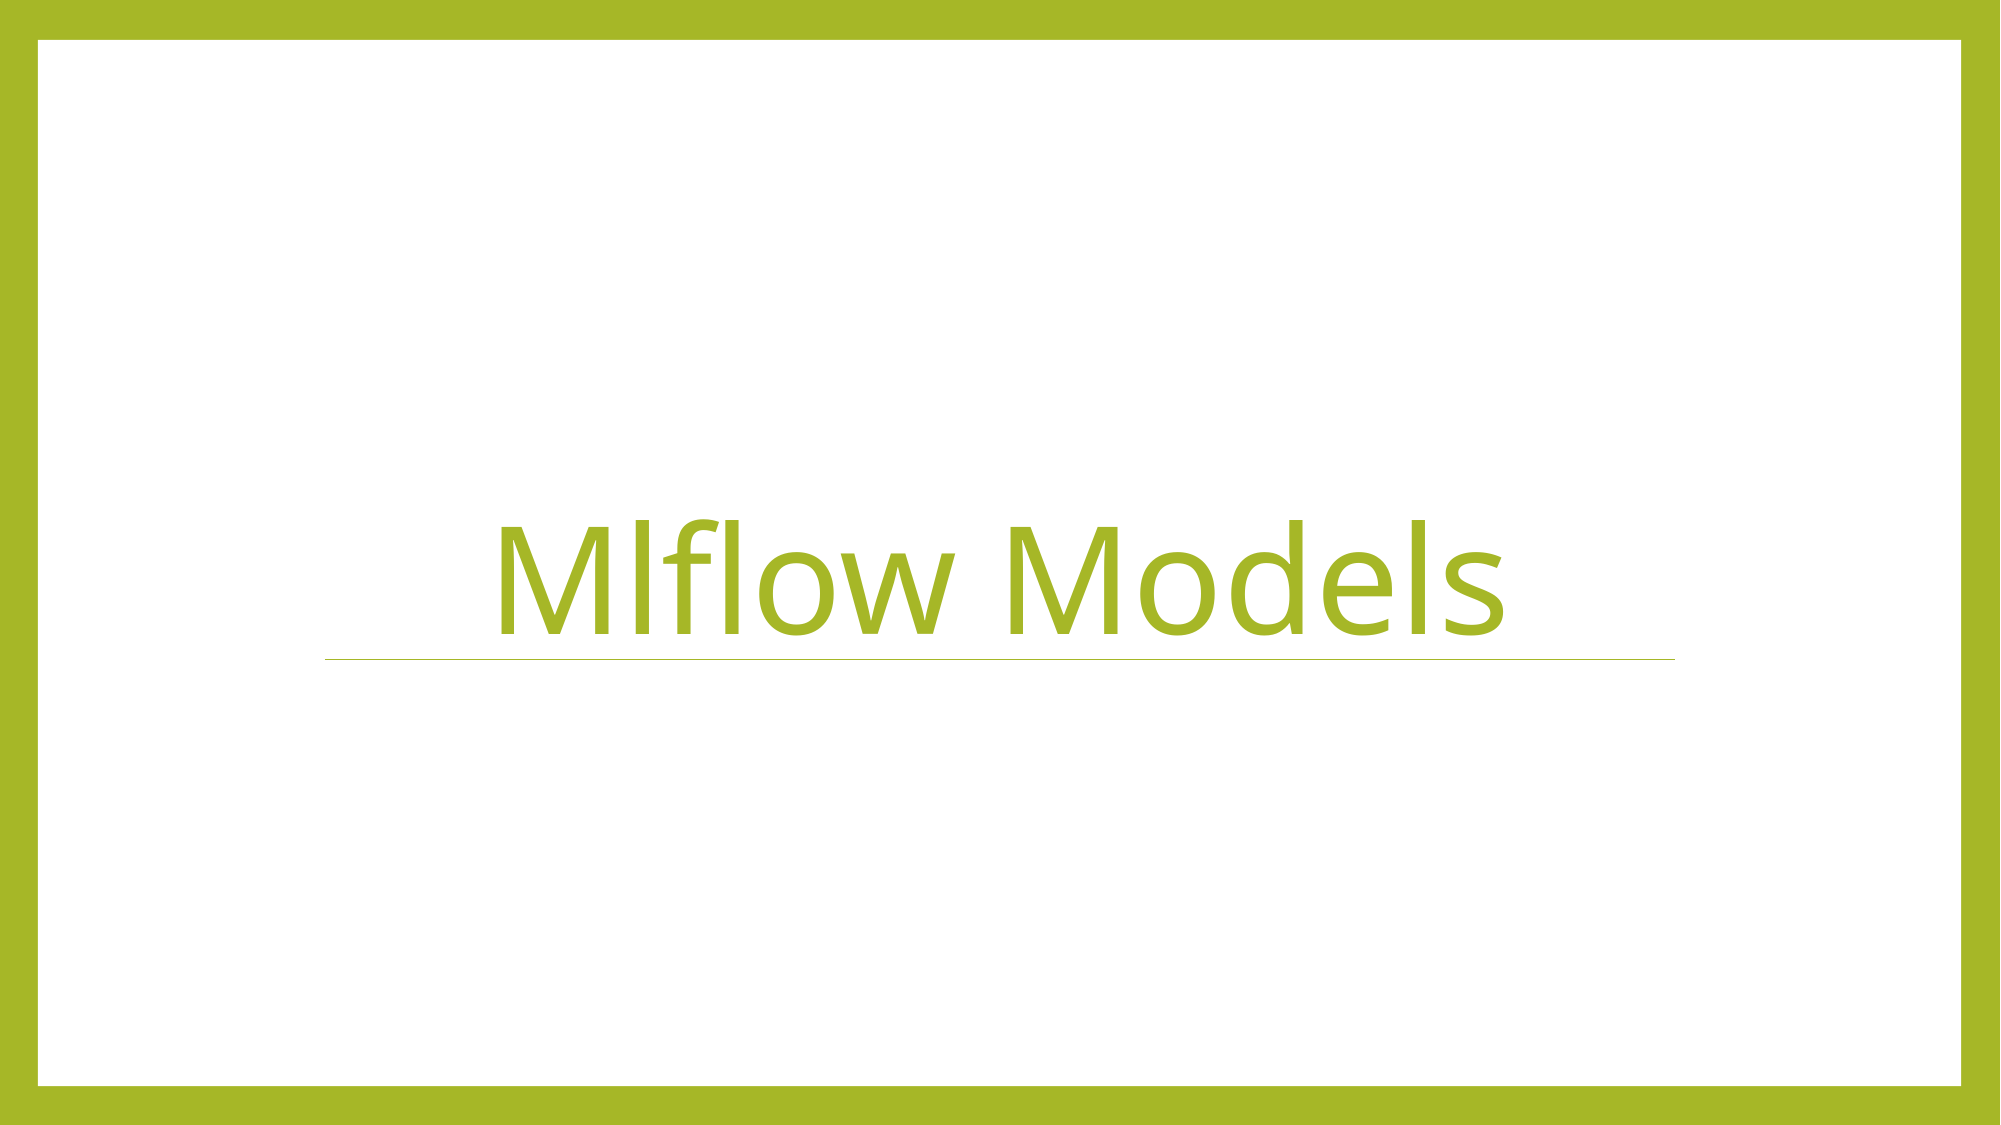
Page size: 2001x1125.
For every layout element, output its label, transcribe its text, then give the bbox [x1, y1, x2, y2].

title Mlflow Models [181, 192, 1817, 673]
